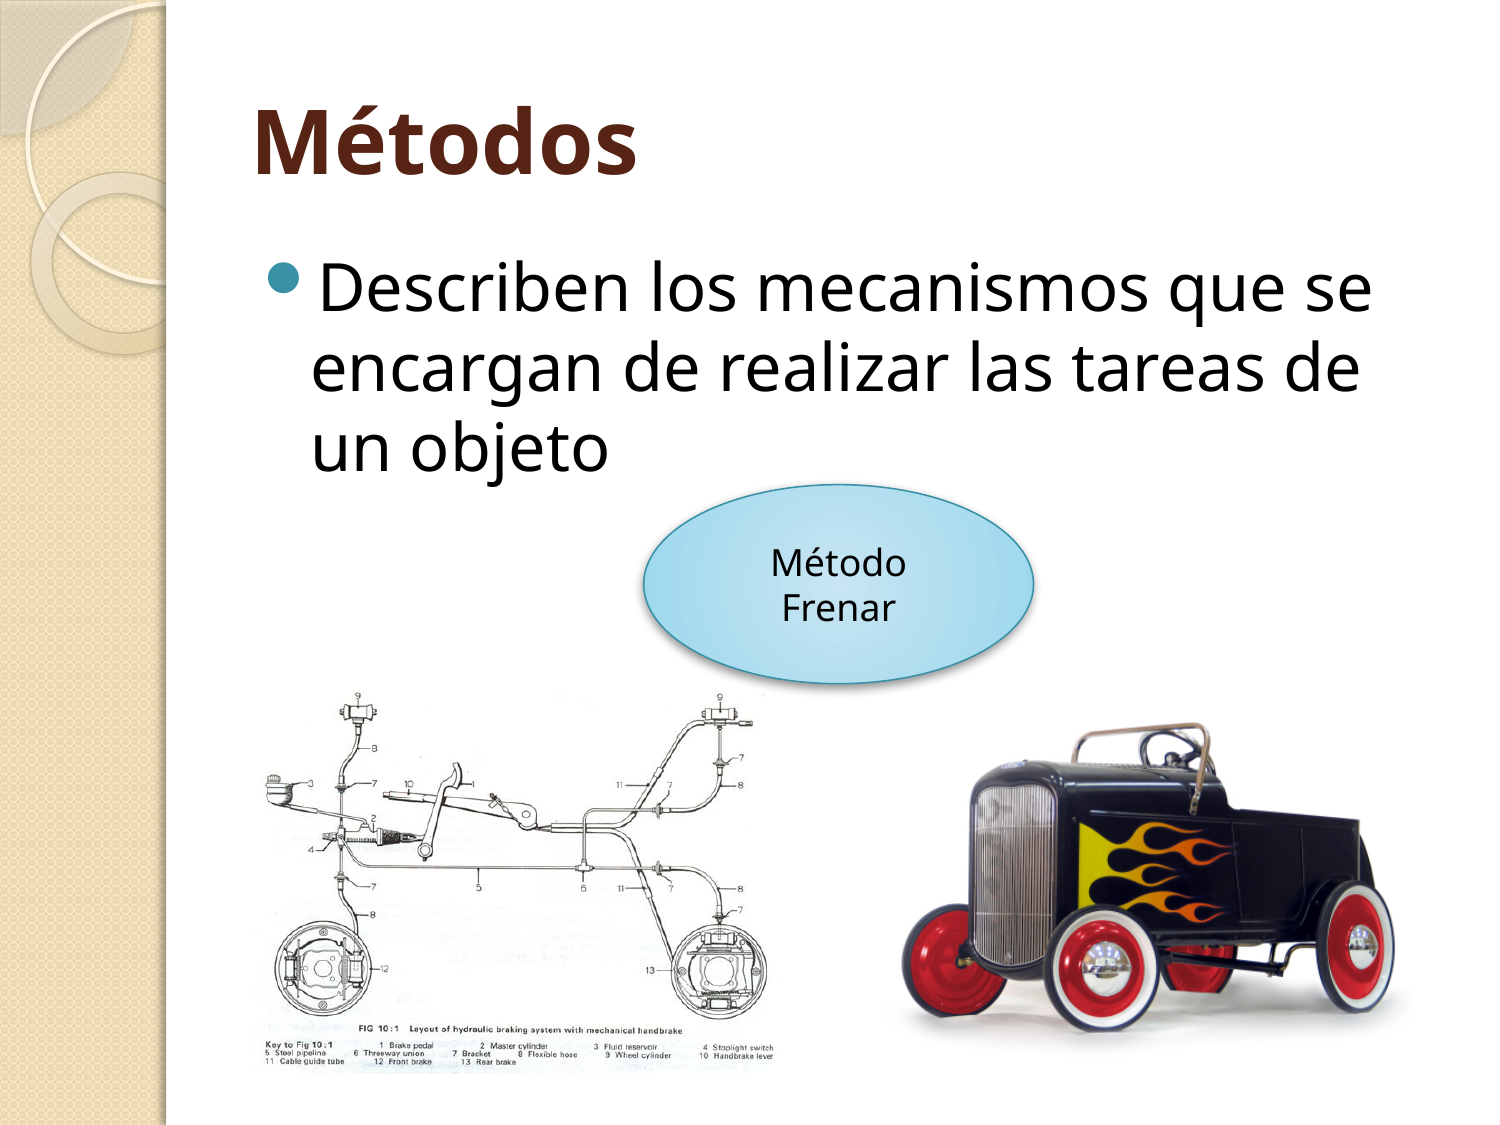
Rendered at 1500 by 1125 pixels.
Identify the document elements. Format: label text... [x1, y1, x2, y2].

text_box Método Frenar [642, 483, 1035, 685]
title Métodos [235, 45, 1466, 233]
list Describen los mecanismos que se encargan de realizar las tareas de un objeto [235, 237, 1466, 1025]
picture [253, 684, 786, 1075]
picture [867, 683, 1426, 1062]
